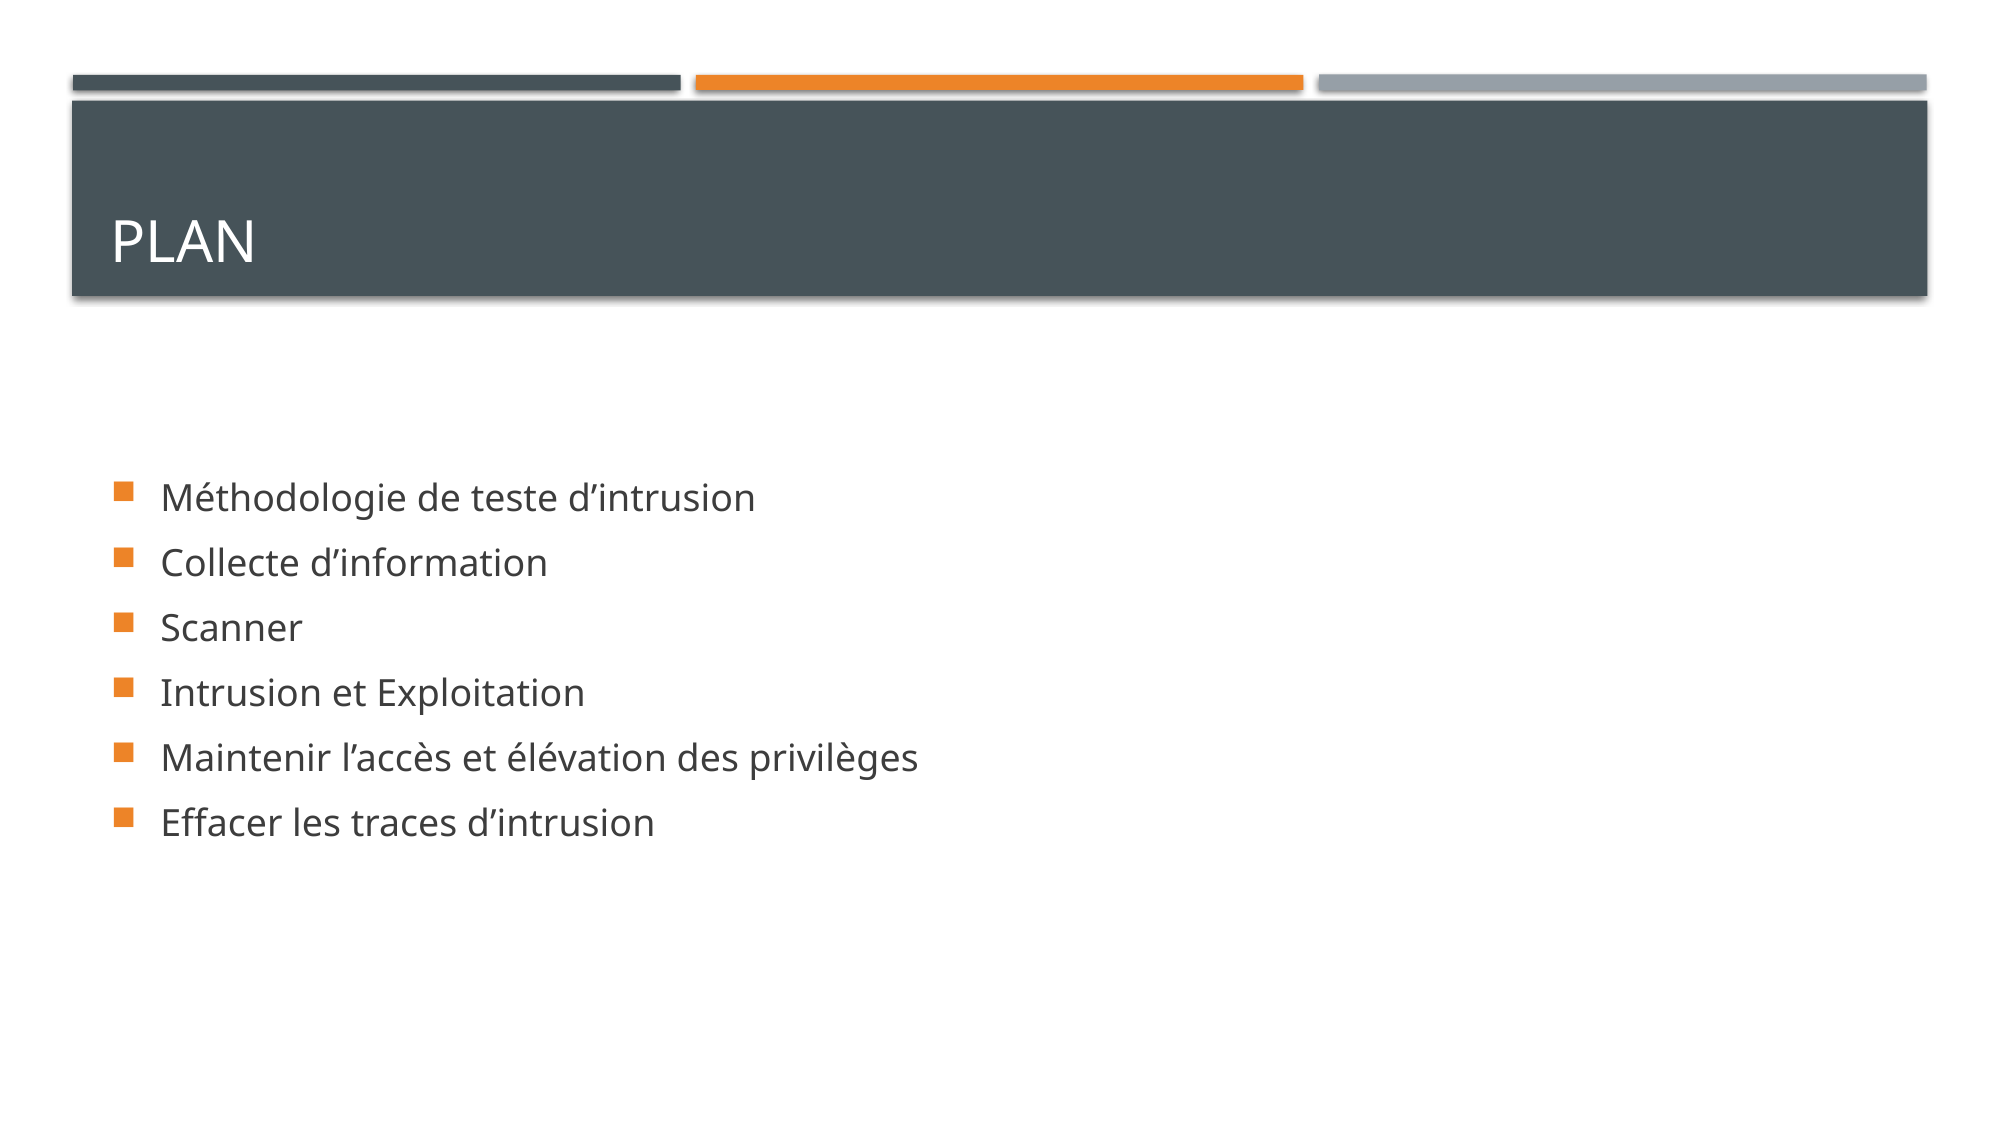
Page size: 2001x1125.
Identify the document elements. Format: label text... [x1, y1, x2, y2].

title Plan [95, 115, 1905, 282]
list Méthodologie de teste d’intrusion Collecte d’information Scanner Intrusion et Exploitation Maintenir l’accès et élévation des privilèges Effacer les traces d’intrusion [95, 357, 1905, 962]
